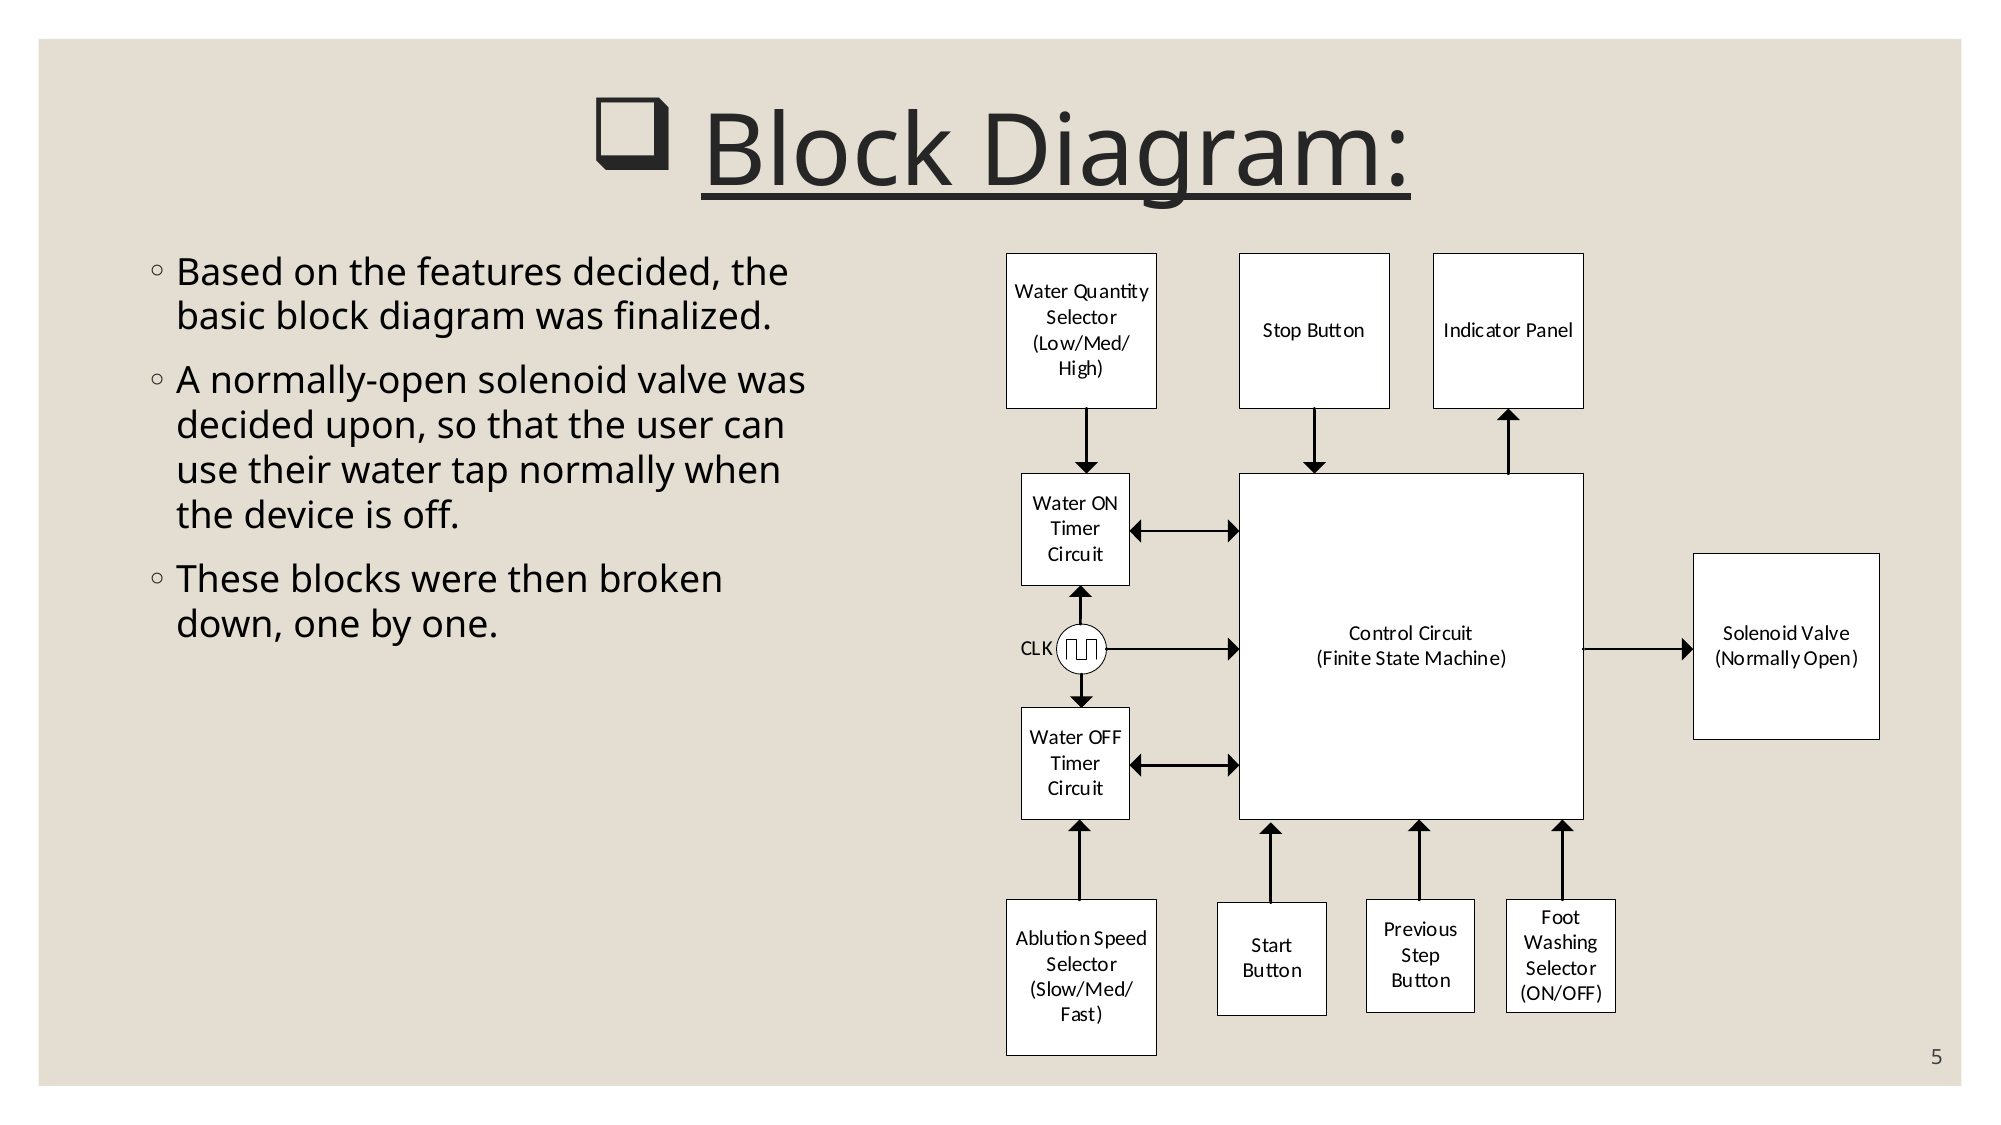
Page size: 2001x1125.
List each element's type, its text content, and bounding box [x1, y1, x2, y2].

slide_number 5 [1717, 1034, 1958, 1080]
list Based on the features decided, the basic block diagram was finalized. A normally-open solenoid valve was decided upon, so that the user can use their water tap normally when the device is off. These blocks were then broken down, one by one. [131, 239, 831, 885]
picture [999, 248, 1881, 1058]
title Block Diagram: [174, 40, 1825, 266]
